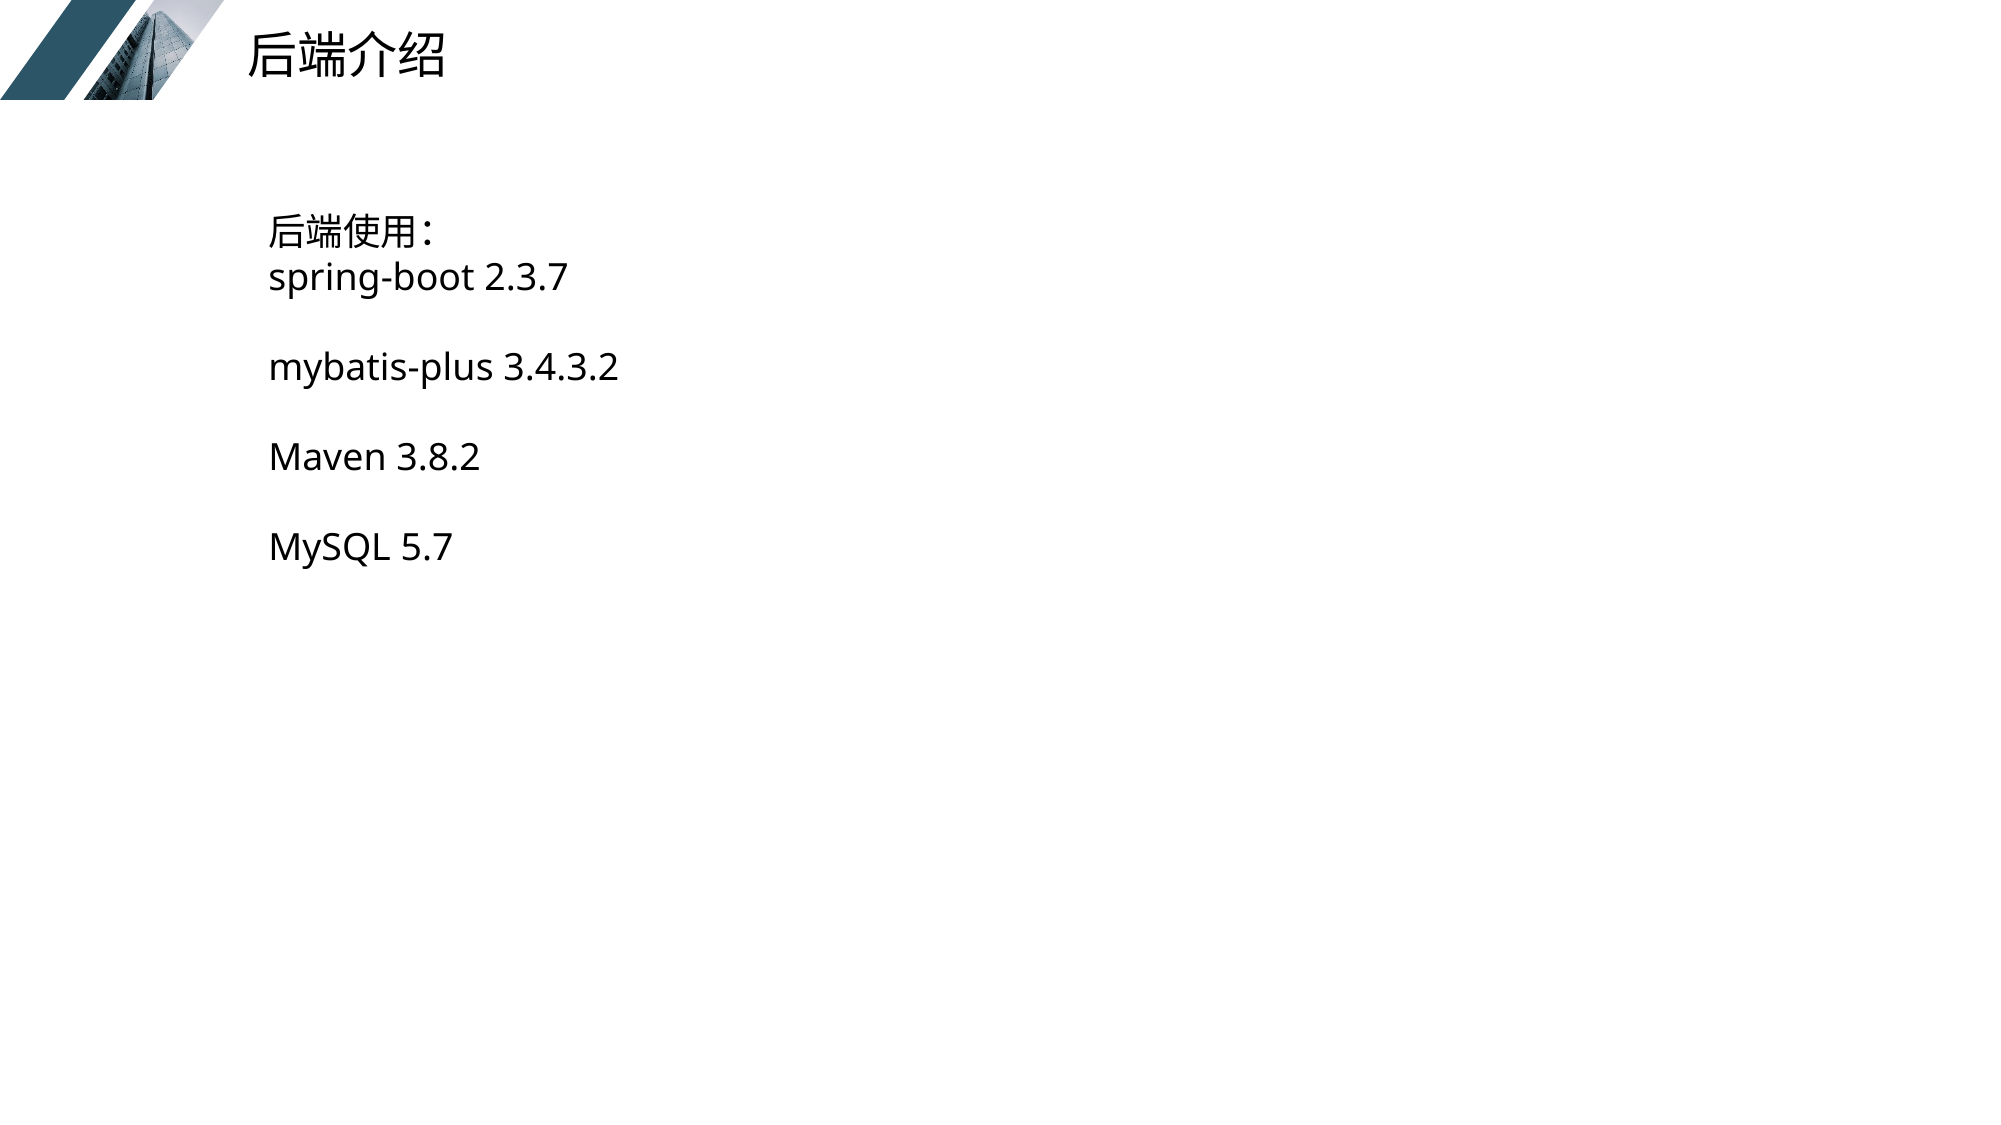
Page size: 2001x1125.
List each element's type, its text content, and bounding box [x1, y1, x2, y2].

text_box 后端使用： spring-boot 2.3.7 mybatis-plus 3.4.3.2 Maven 3.8.2 MySQL 5.7 [253, 200, 635, 665]
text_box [0, 0, 902, 100]
